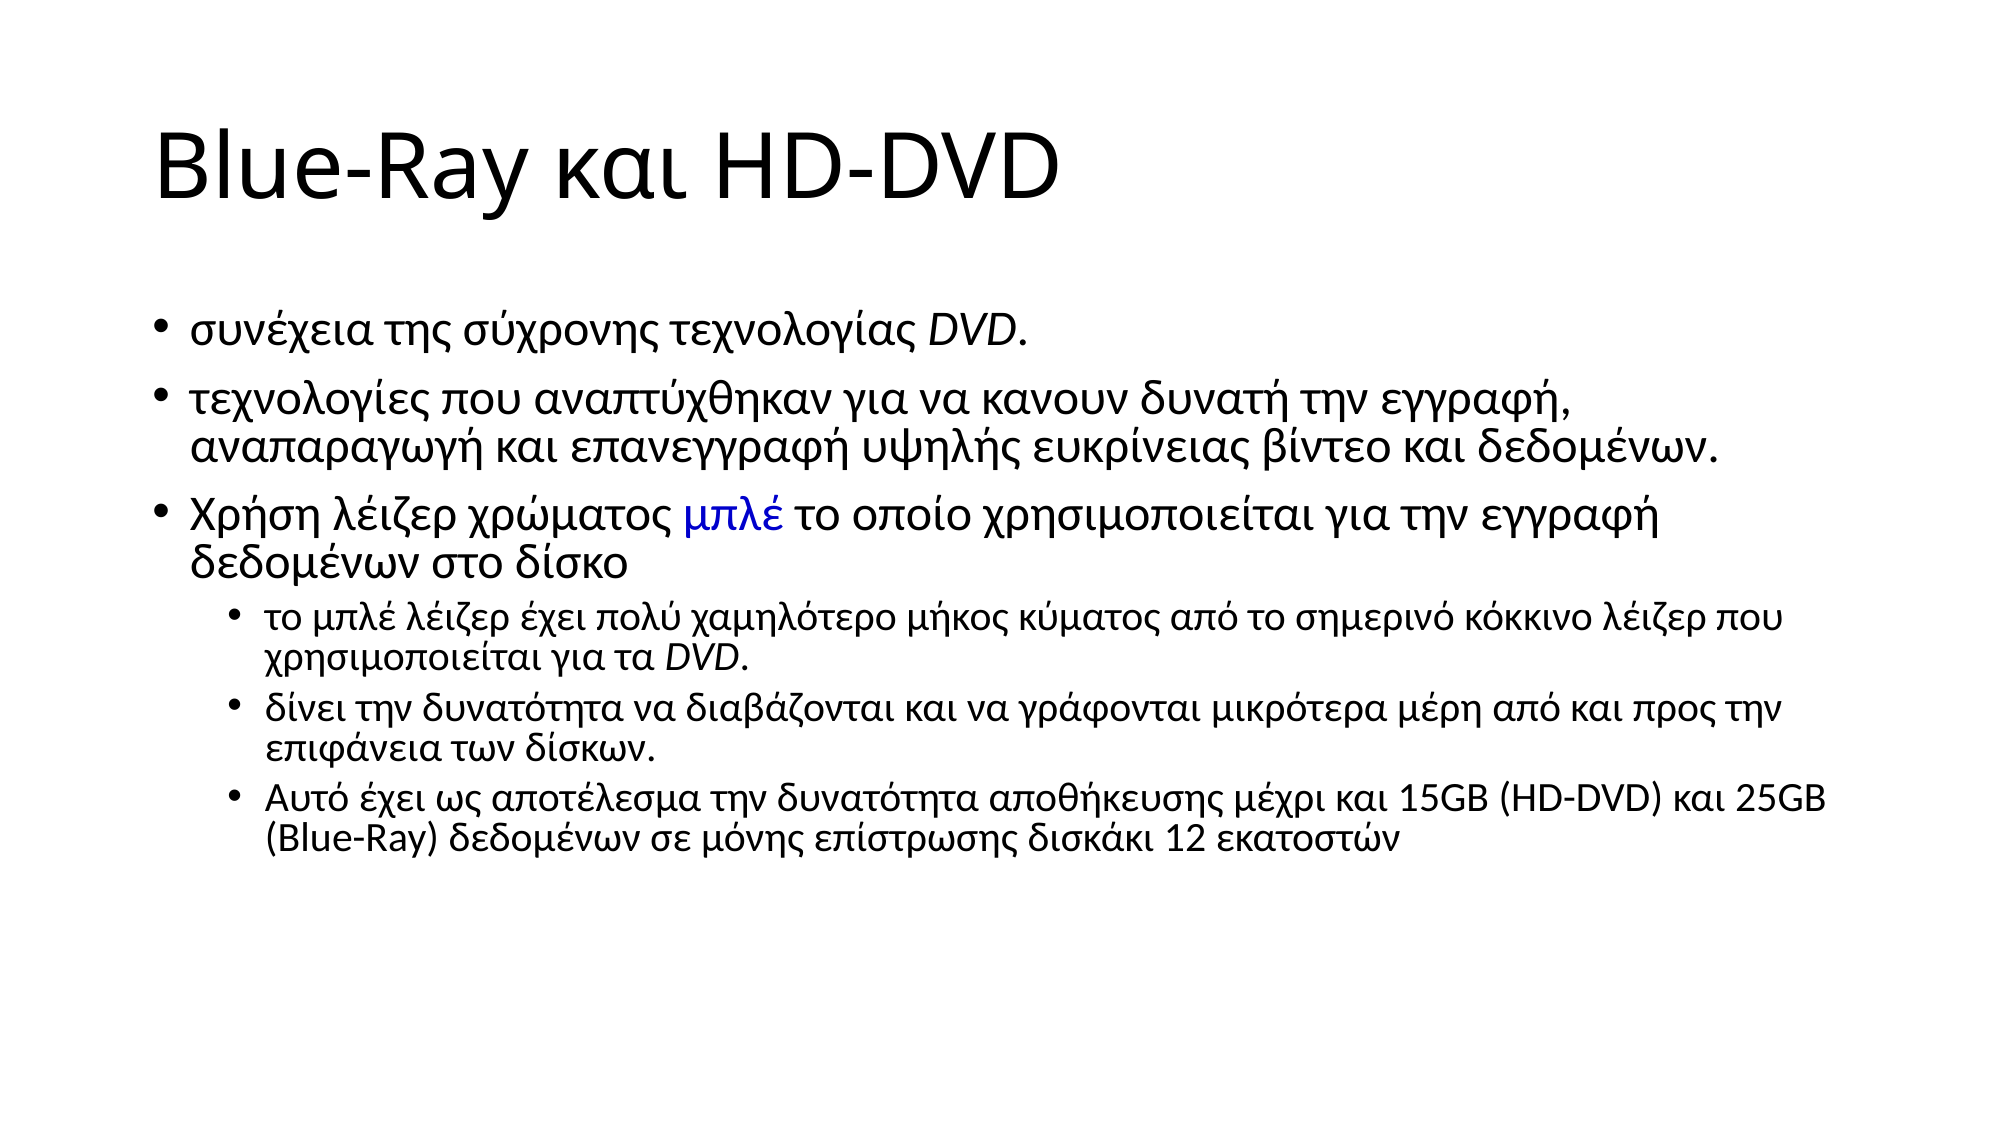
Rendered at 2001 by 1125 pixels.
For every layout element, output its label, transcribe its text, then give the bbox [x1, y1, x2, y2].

list συνέχεια της σύχρονης τεχνολογίας DVD. τεχνολογίες που αναπτύχθηκαν για να κανουν δυνατή την εγγραφή, αναπαραγωγή και επανεγγραφή υψηλής ευκρίνειας βίντεο και δεδομένων. Χρήση λέιζερ χρώματος μπλέ το οποίο χρησιμοποιείται για την εγγραφή δεδομένων στο δίσκο το μπλέ λέιζερ έχει πολύ χαμηλότερο μήκος κύματος από το σημερινό κόκκινο λέιζερ που χρησιμοποιείται για τα DVD. δίνει την δυνατότητα να διαβάζονται και να γράφονται μικρότερα μέρη από και προς την επιφάνεια των δίσκων. Αυτό έχει ως αποτέλεσμα την δυνατότητα αποθήκευσης μέχρι και 15GB (HD-DVD) και 25GB (Blue-Ray) δεδομένων σε μόνης επίστρωσης δισκάκι 12 εκατοστών [137, 299, 1863, 1014]
title Blue-Ray και HD-DVD [137, 59, 1863, 278]
